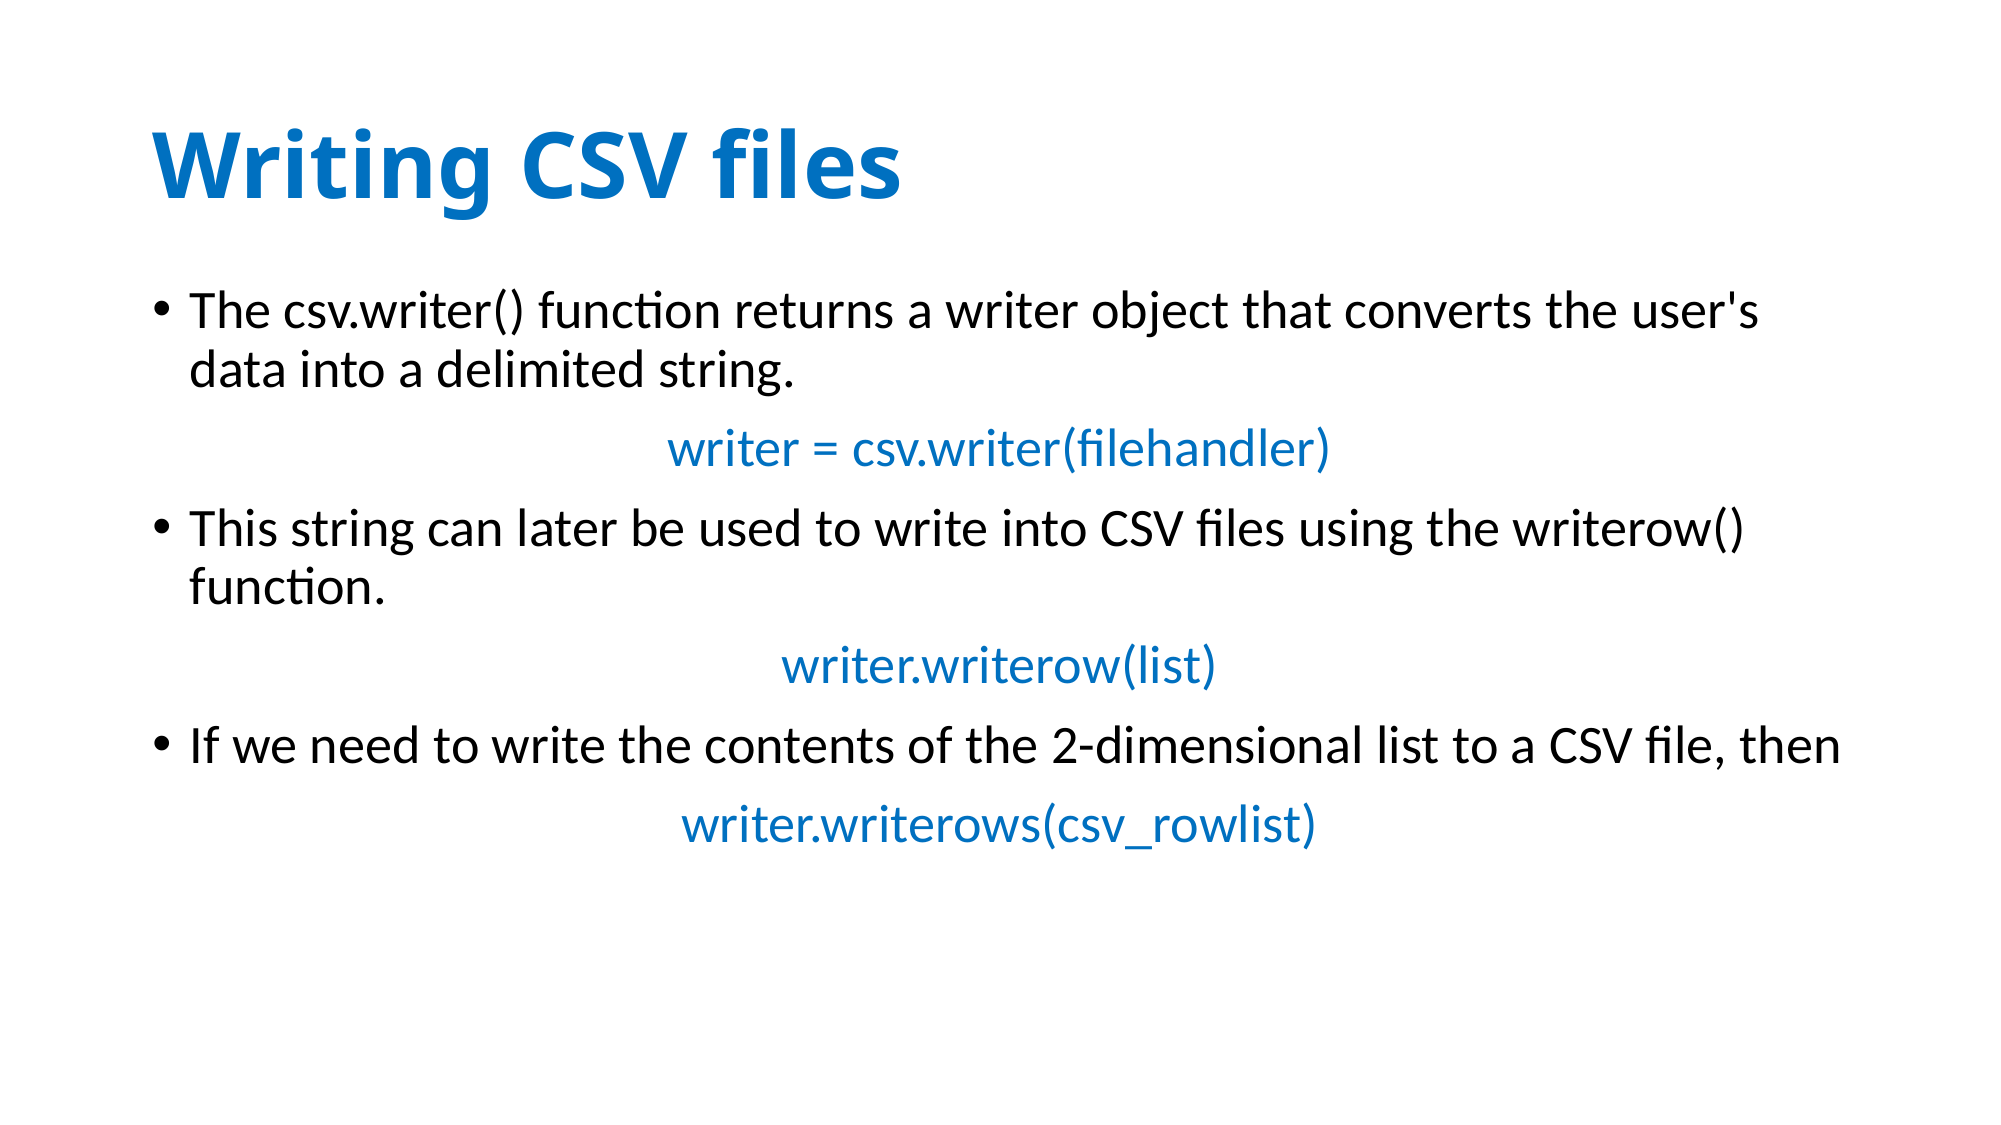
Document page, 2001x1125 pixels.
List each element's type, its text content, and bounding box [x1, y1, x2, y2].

title Writing CSV files [137, 59, 1863, 274]
list The csv.writer() function returns a writer object that converts the user's data into a delimited string. writer = csv.writer(filehandler) This string can later be used to write into CSV files using the writerow() function. writer.writerow(list) If we need to write the contents of the 2-dimensional list to a CSV file, then writer.writerows(csv_rowlist) [137, 274, 1863, 1067]
